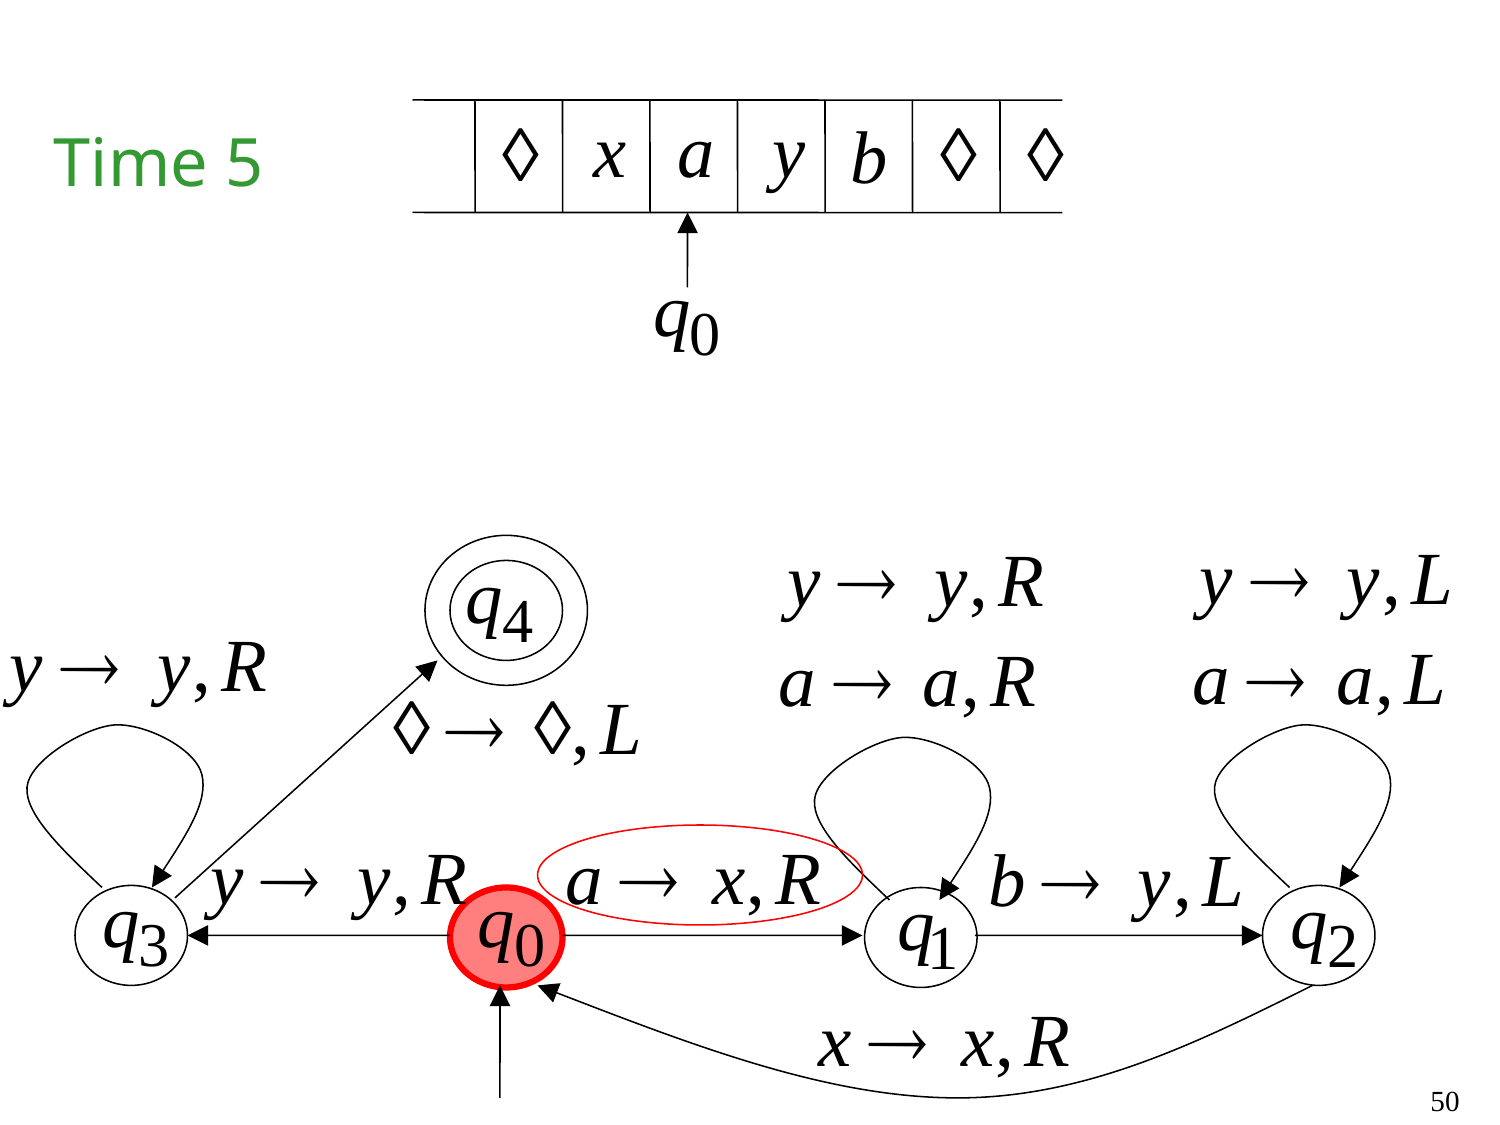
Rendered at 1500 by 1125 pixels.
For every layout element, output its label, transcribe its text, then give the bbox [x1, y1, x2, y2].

text_box [489, 985, 511, 1098]
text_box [199, 847, 471, 926]
text_box [26, 724, 204, 885]
text_box [567, 825, 863, 906]
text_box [674, 137, 719, 184]
text_box [814, 737, 991, 900]
text_box [562, 925, 863, 946]
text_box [776, 549, 904, 628]
slide_number 50 [1162, 1074, 1476, 1125]
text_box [762, 137, 811, 199]
text_box [1293, 980, 1345, 986]
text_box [937, 124, 980, 186]
text_box [537, 850, 559, 899]
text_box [499, 124, 542, 186]
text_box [951, 549, 1049, 628]
text_box [677, 212, 698, 272]
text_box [562, 847, 826, 924]
text_box [75, 897, 95, 974]
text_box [587, 137, 632, 184]
text_box [187, 930, 451, 946]
text_box [397, 660, 438, 696]
text_box [537, 983, 1313, 1083]
text_box [885, 1093, 1026, 1098]
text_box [908, 544, 947, 631]
text_box [103, 979, 157, 986]
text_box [1287, 885, 1361, 972]
text_box [450, 933, 536, 988]
text_box [1262, 897, 1283, 974]
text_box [0, 635, 271, 713]
text_box Time 5 [39, 112, 279, 208]
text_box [1189, 547, 1457, 626]
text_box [474, 885, 548, 973]
text_box [974, 930, 1263, 946]
text_box [864, 898, 947, 985]
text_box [390, 697, 645, 774]
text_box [1024, 124, 1067, 186]
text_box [649, 273, 723, 362]
text_box [552, 908, 563, 967]
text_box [775, 649, 1041, 726]
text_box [812, 1010, 1076, 1086]
text_box [962, 903, 978, 972]
text_box [1214, 730, 1391, 886]
text_box [424, 535, 588, 686]
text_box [99, 885, 171, 973]
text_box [462, 560, 536, 647]
text_box [1365, 906, 1375, 964]
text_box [987, 847, 1249, 927]
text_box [894, 887, 958, 974]
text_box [849, 124, 892, 190]
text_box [1189, 647, 1451, 724]
text_box [174, 902, 188, 968]
